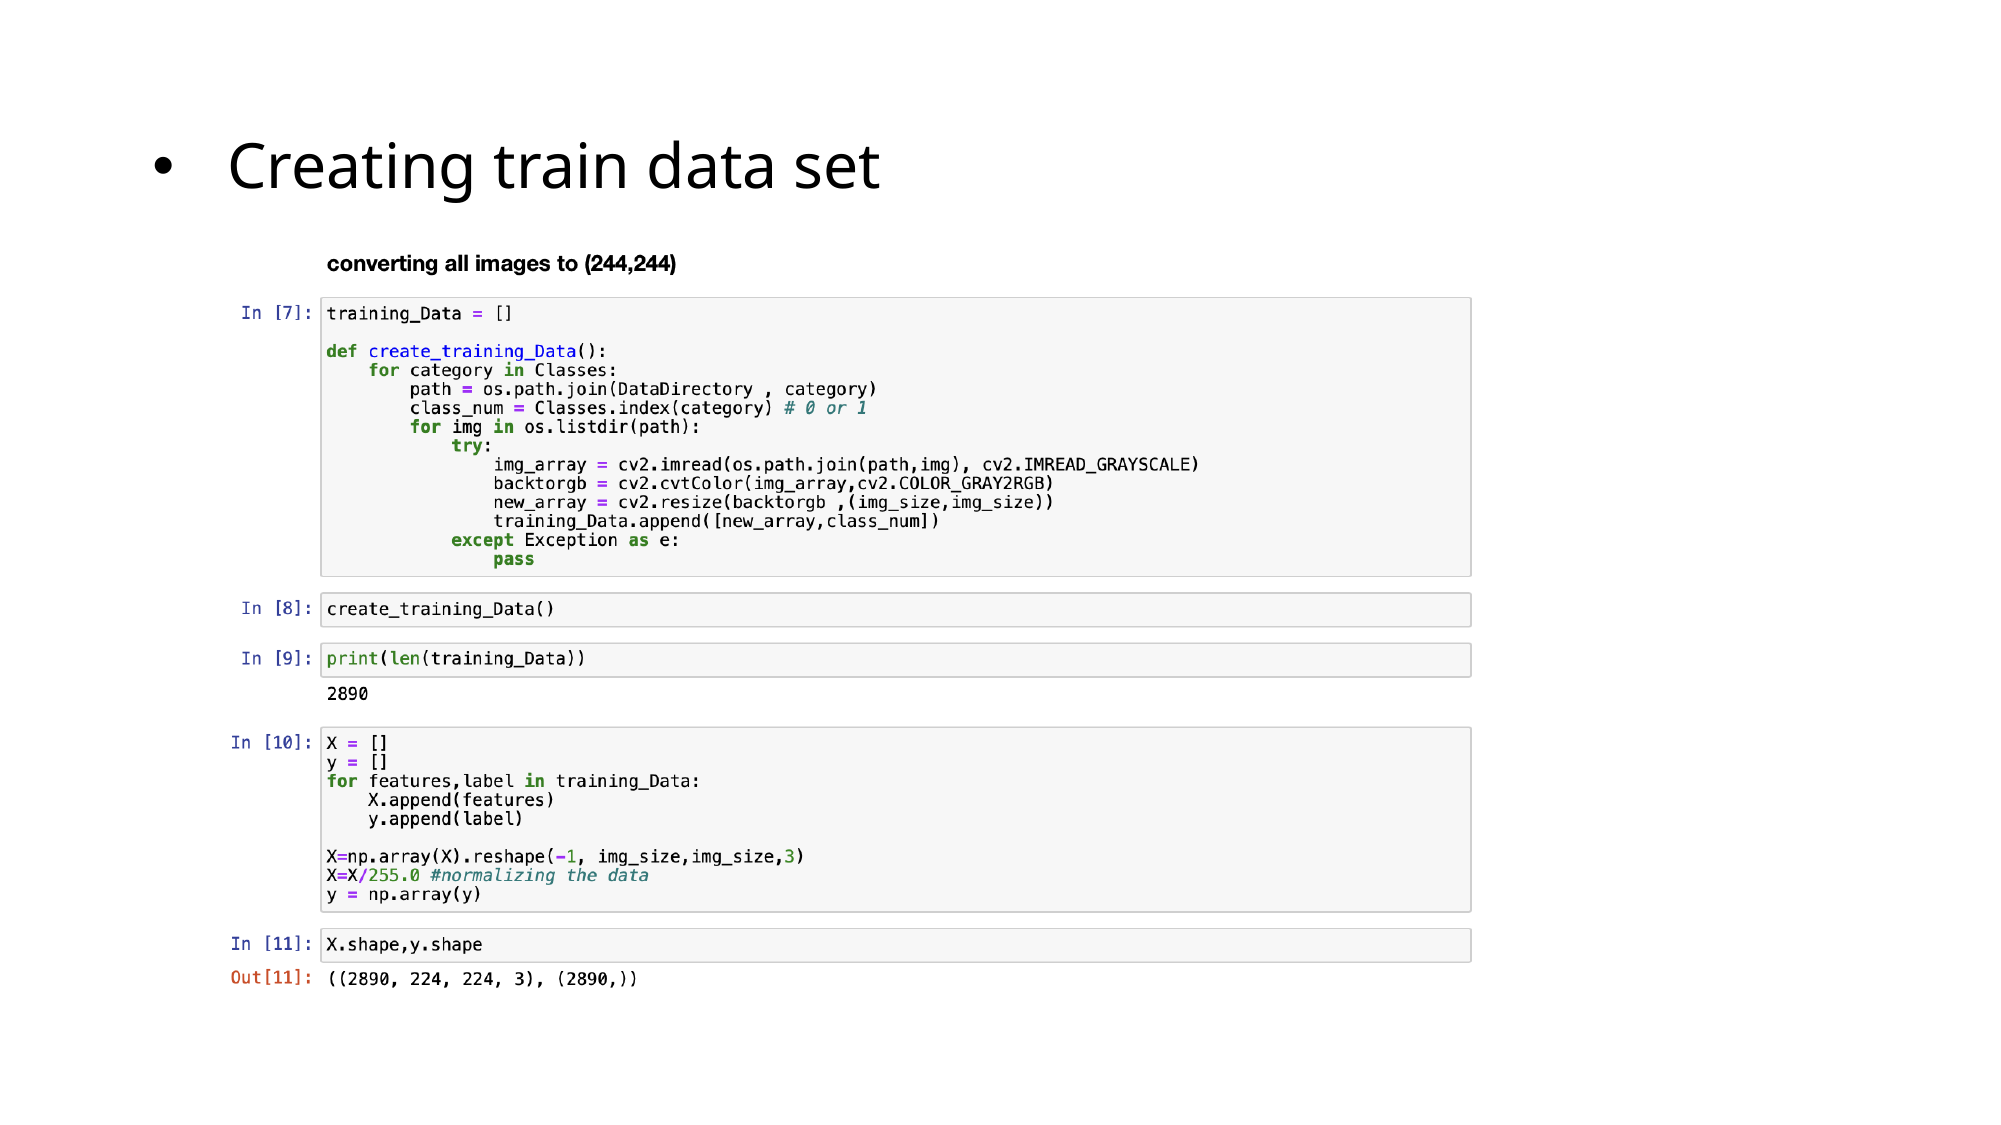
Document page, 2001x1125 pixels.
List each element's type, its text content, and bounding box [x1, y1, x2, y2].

title Creating train data set [137, 59, 1863, 278]
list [184, 221, 1495, 1028]
